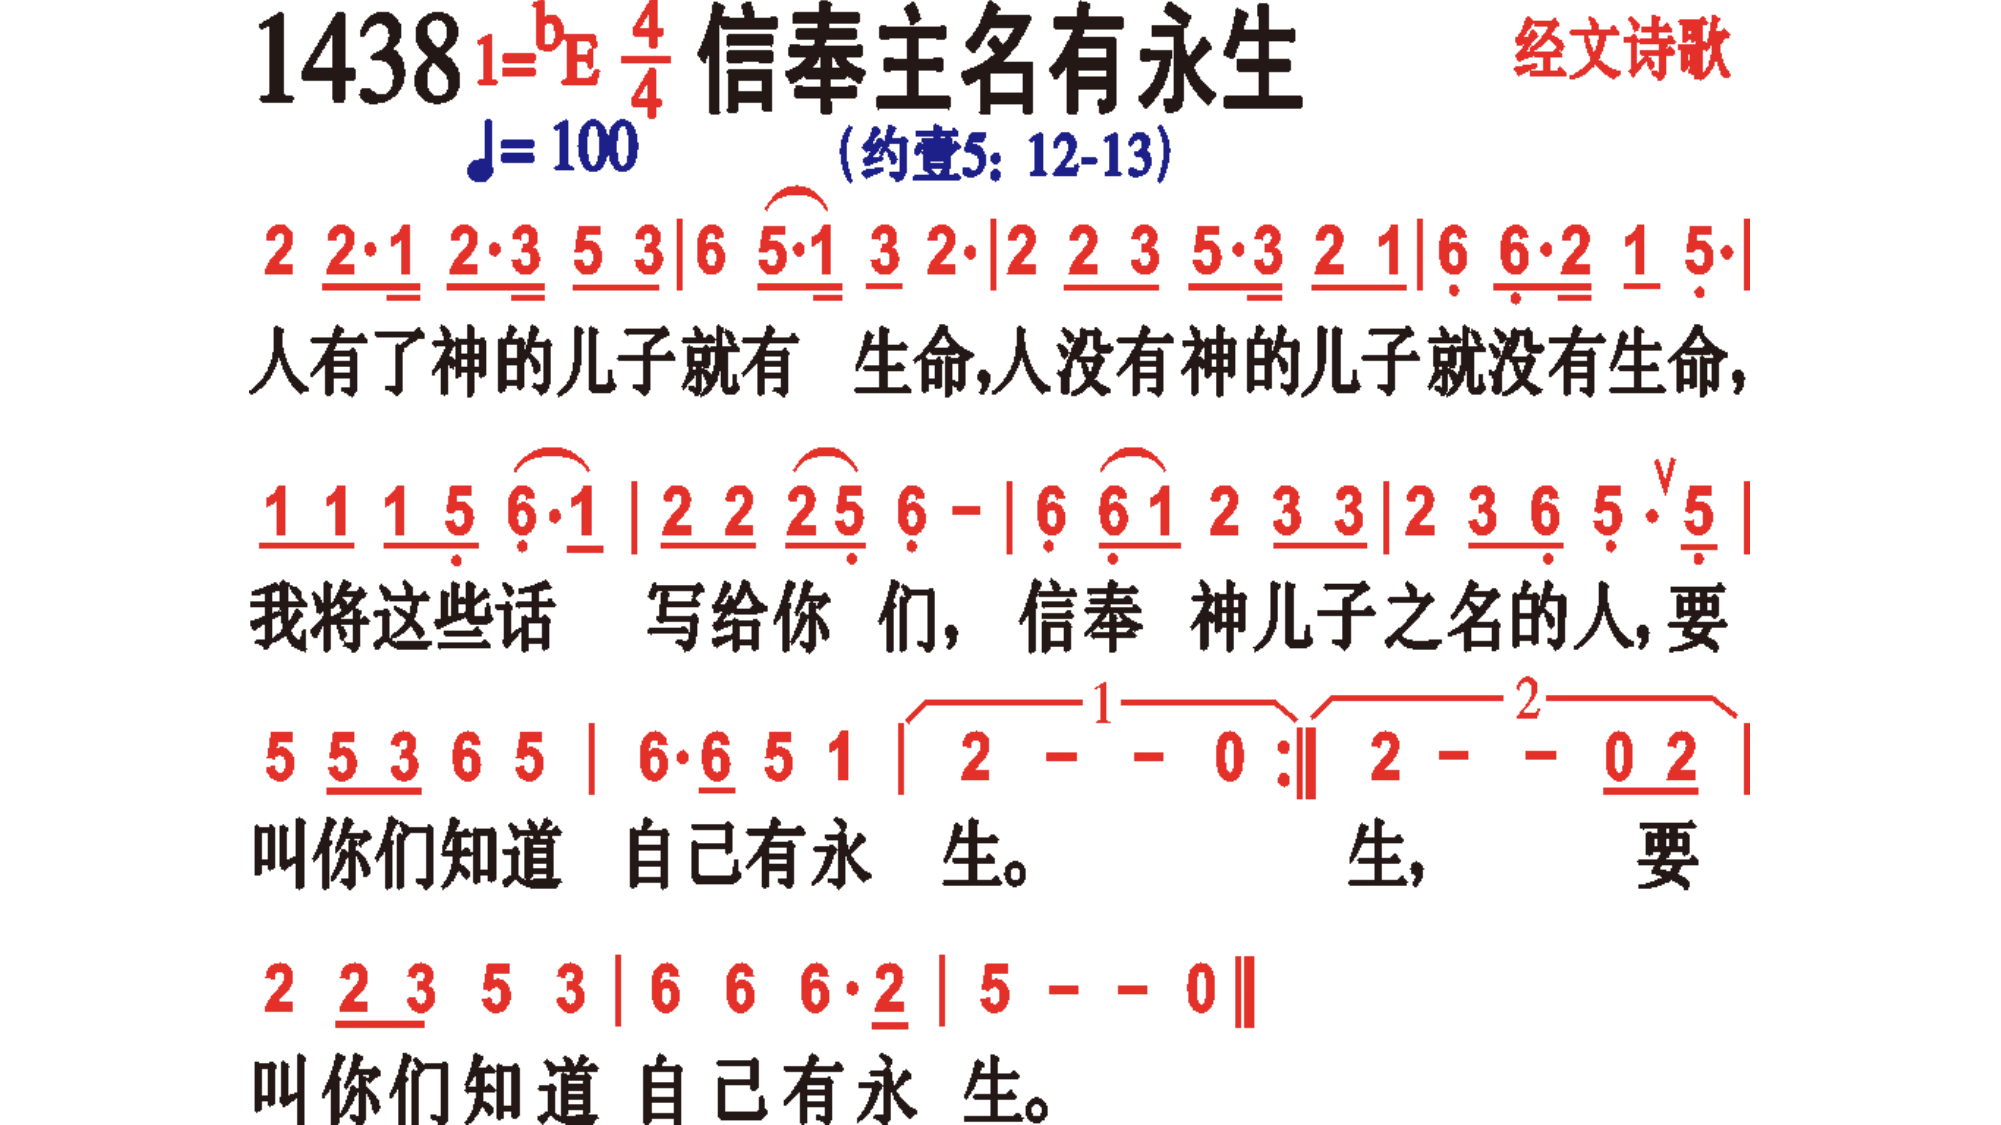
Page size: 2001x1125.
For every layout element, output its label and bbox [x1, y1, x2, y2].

picture [249, 0, 1750, 1125]
